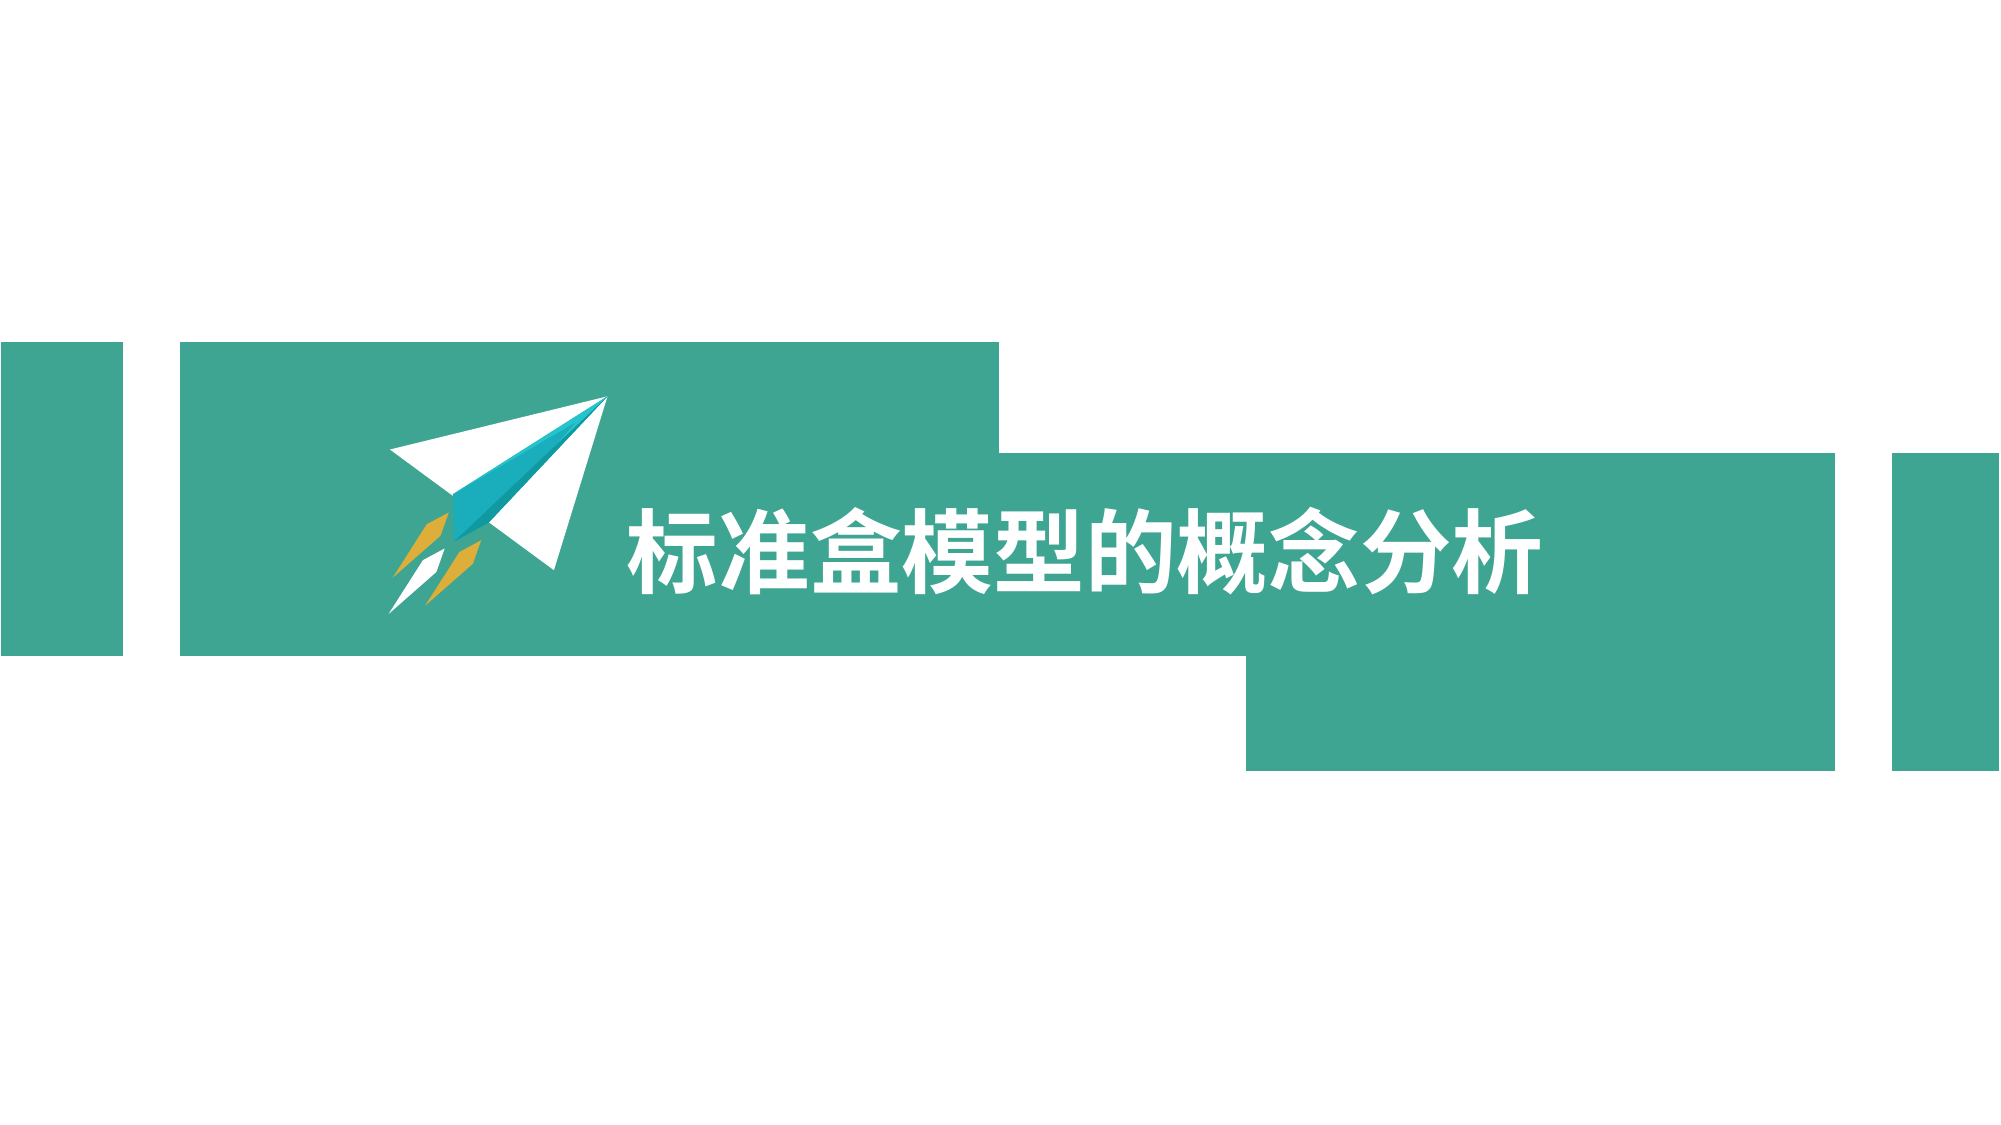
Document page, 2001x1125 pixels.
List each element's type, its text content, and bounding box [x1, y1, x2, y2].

text_box [177, 340, 1837, 773]
text_box [1889, 451, 2000, 773]
text_box 标准盒模型的概念分析 [611, 487, 1559, 613]
text_box [0, 340, 125, 658]
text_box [388, 396, 608, 615]
